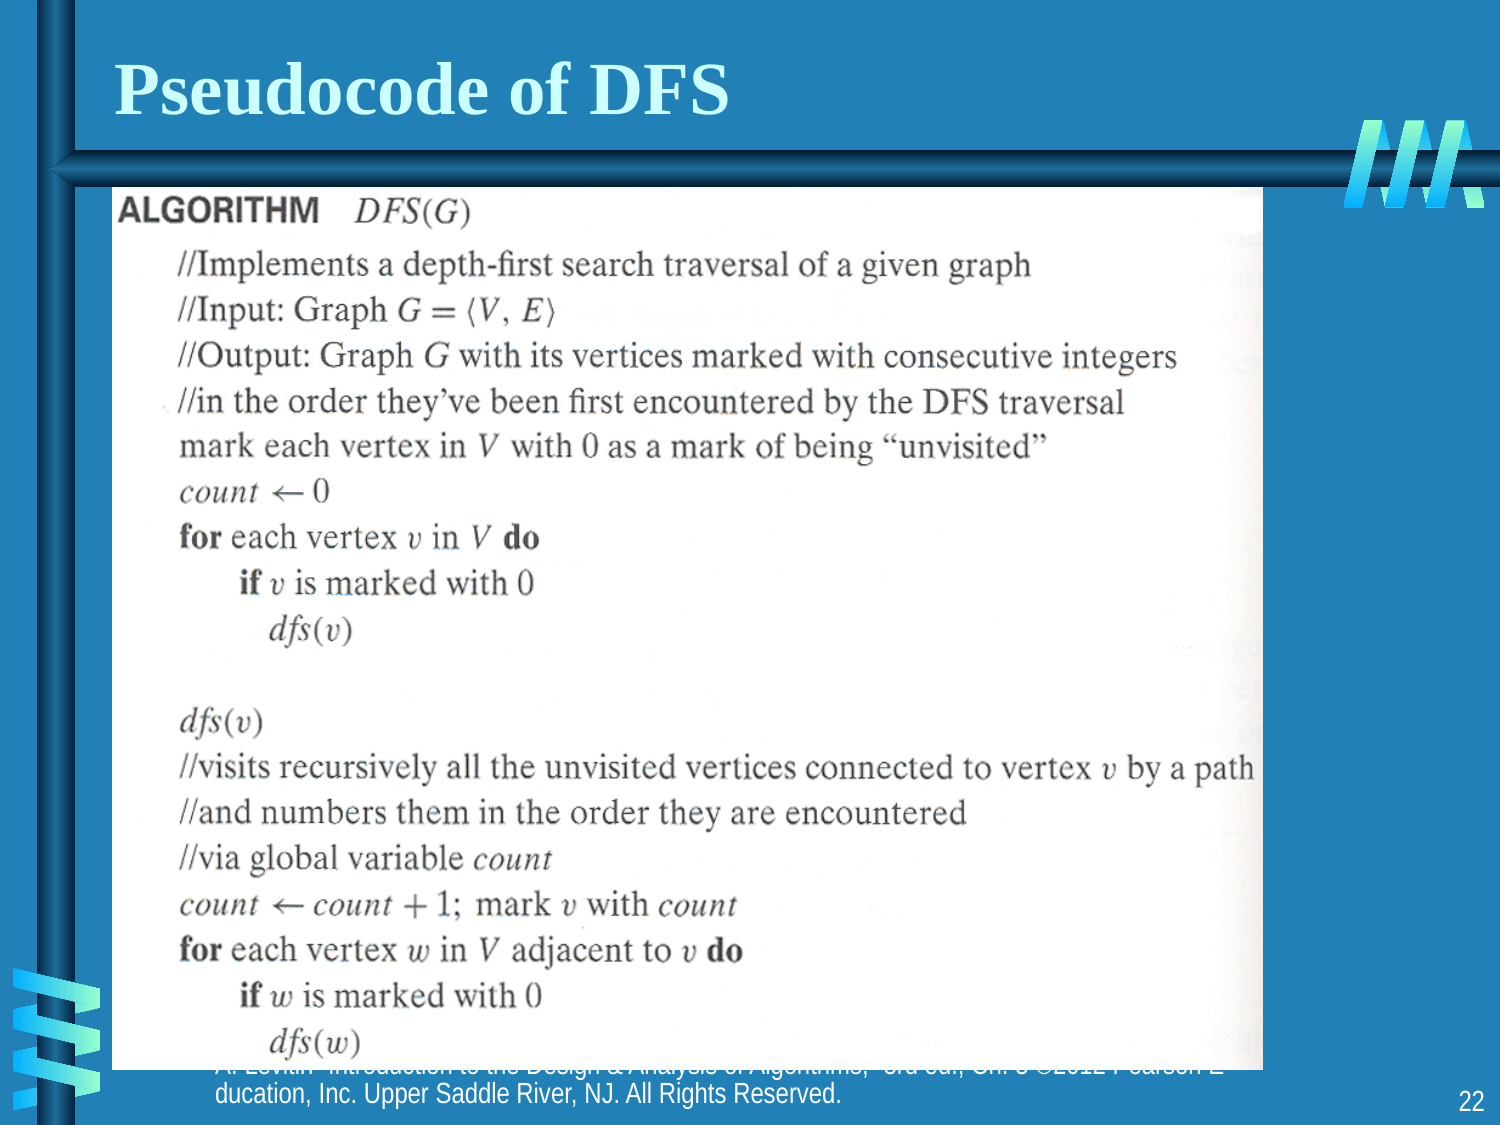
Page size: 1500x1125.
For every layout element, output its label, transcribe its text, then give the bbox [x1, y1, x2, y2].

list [112, 187, 1263, 1070]
list [99, 174, 1500, 1005]
slide_number 22 [1187, 1074, 1500, 1125]
footer A. Levitin “Introduction to the Design & Analysis of Algorithms,” 3rd ed., Ch. 3 ©2012 Pearson Education, Inc. Upper Saddle River, NJ. All Rights Reserved. [200, 1070, 1250, 1088]
title Pseudocode of DFS [99, 24, 1358, 138]
